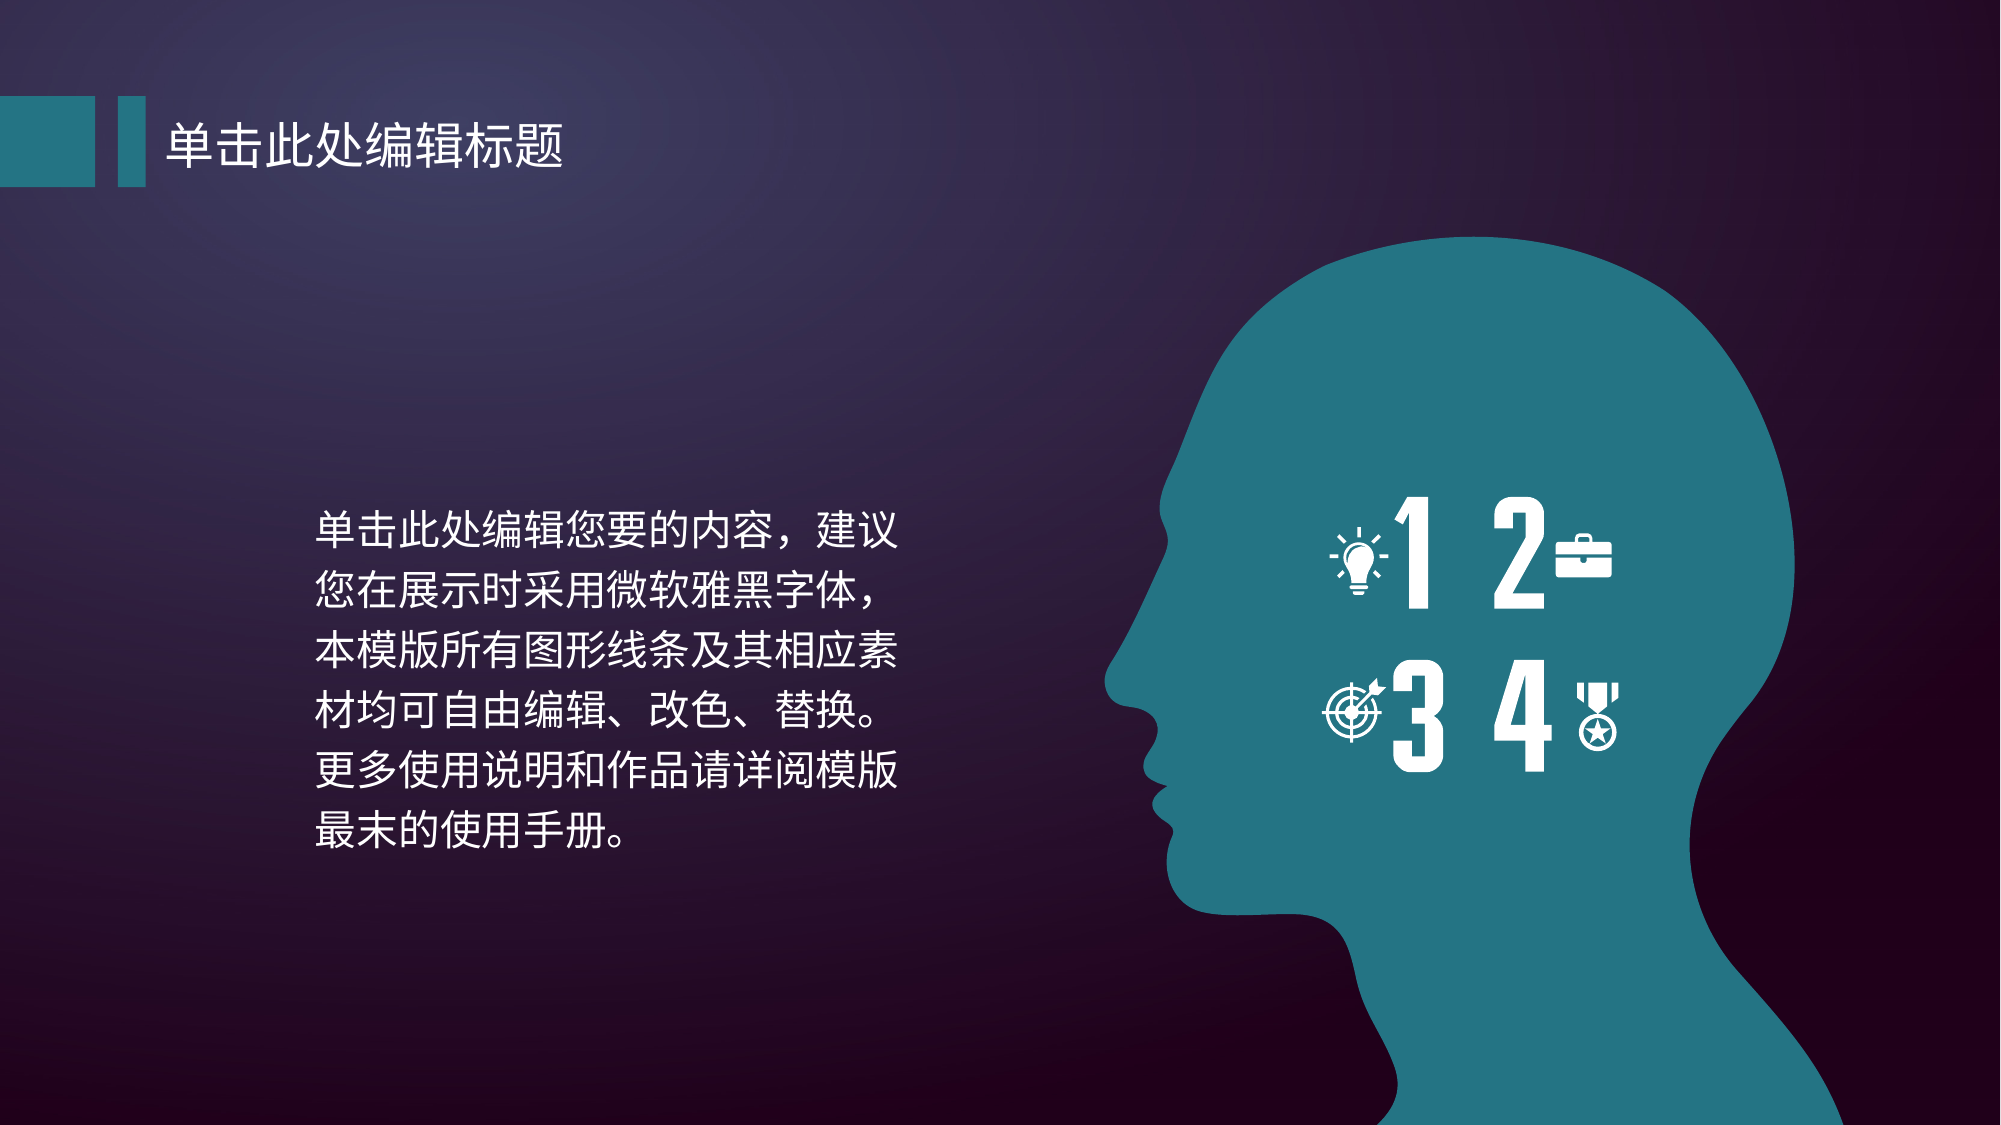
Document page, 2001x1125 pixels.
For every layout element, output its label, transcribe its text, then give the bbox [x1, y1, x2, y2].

text_box [1494, 496, 1544, 609]
text_box [1494, 659, 1552, 772]
text_box [1611, 682, 1619, 703]
text_box [1577, 682, 1584, 703]
text_box [1352, 591, 1365, 595]
text_box 单击此处编辑您要的内容，建议您在展示时采用微软雅黑字体，本模版所有图形线条及其相应素材均可自由编辑、改色、替换。更多使用说明和作品请详阅模版最末的使用手册。 [300, 485, 918, 861]
text_box [1343, 542, 1374, 584]
text_box [1394, 496, 1429, 609]
text_box [1379, 554, 1389, 559]
text_box 单击此处编辑标题 [148, 107, 581, 182]
text_box [1555, 557, 1612, 578]
text_box [1349, 585, 1369, 590]
text_box [1578, 682, 1617, 752]
text_box [1104, 236, 1844, 1125]
text_box [1321, 677, 1387, 743]
text_box [1555, 533, 1612, 555]
text_box [1329, 554, 1339, 559]
text_box [1357, 527, 1361, 538]
text_box [1393, 659, 1444, 773]
text_box [1372, 570, 1382, 579]
text_box [1337, 570, 1345, 579]
text_box [1371, 534, 1382, 544]
text_box [0, 94, 97, 189]
text_box [116, 94, 148, 189]
picture [0, 0, 2001, 1125]
text_box [1337, 534, 1347, 544]
